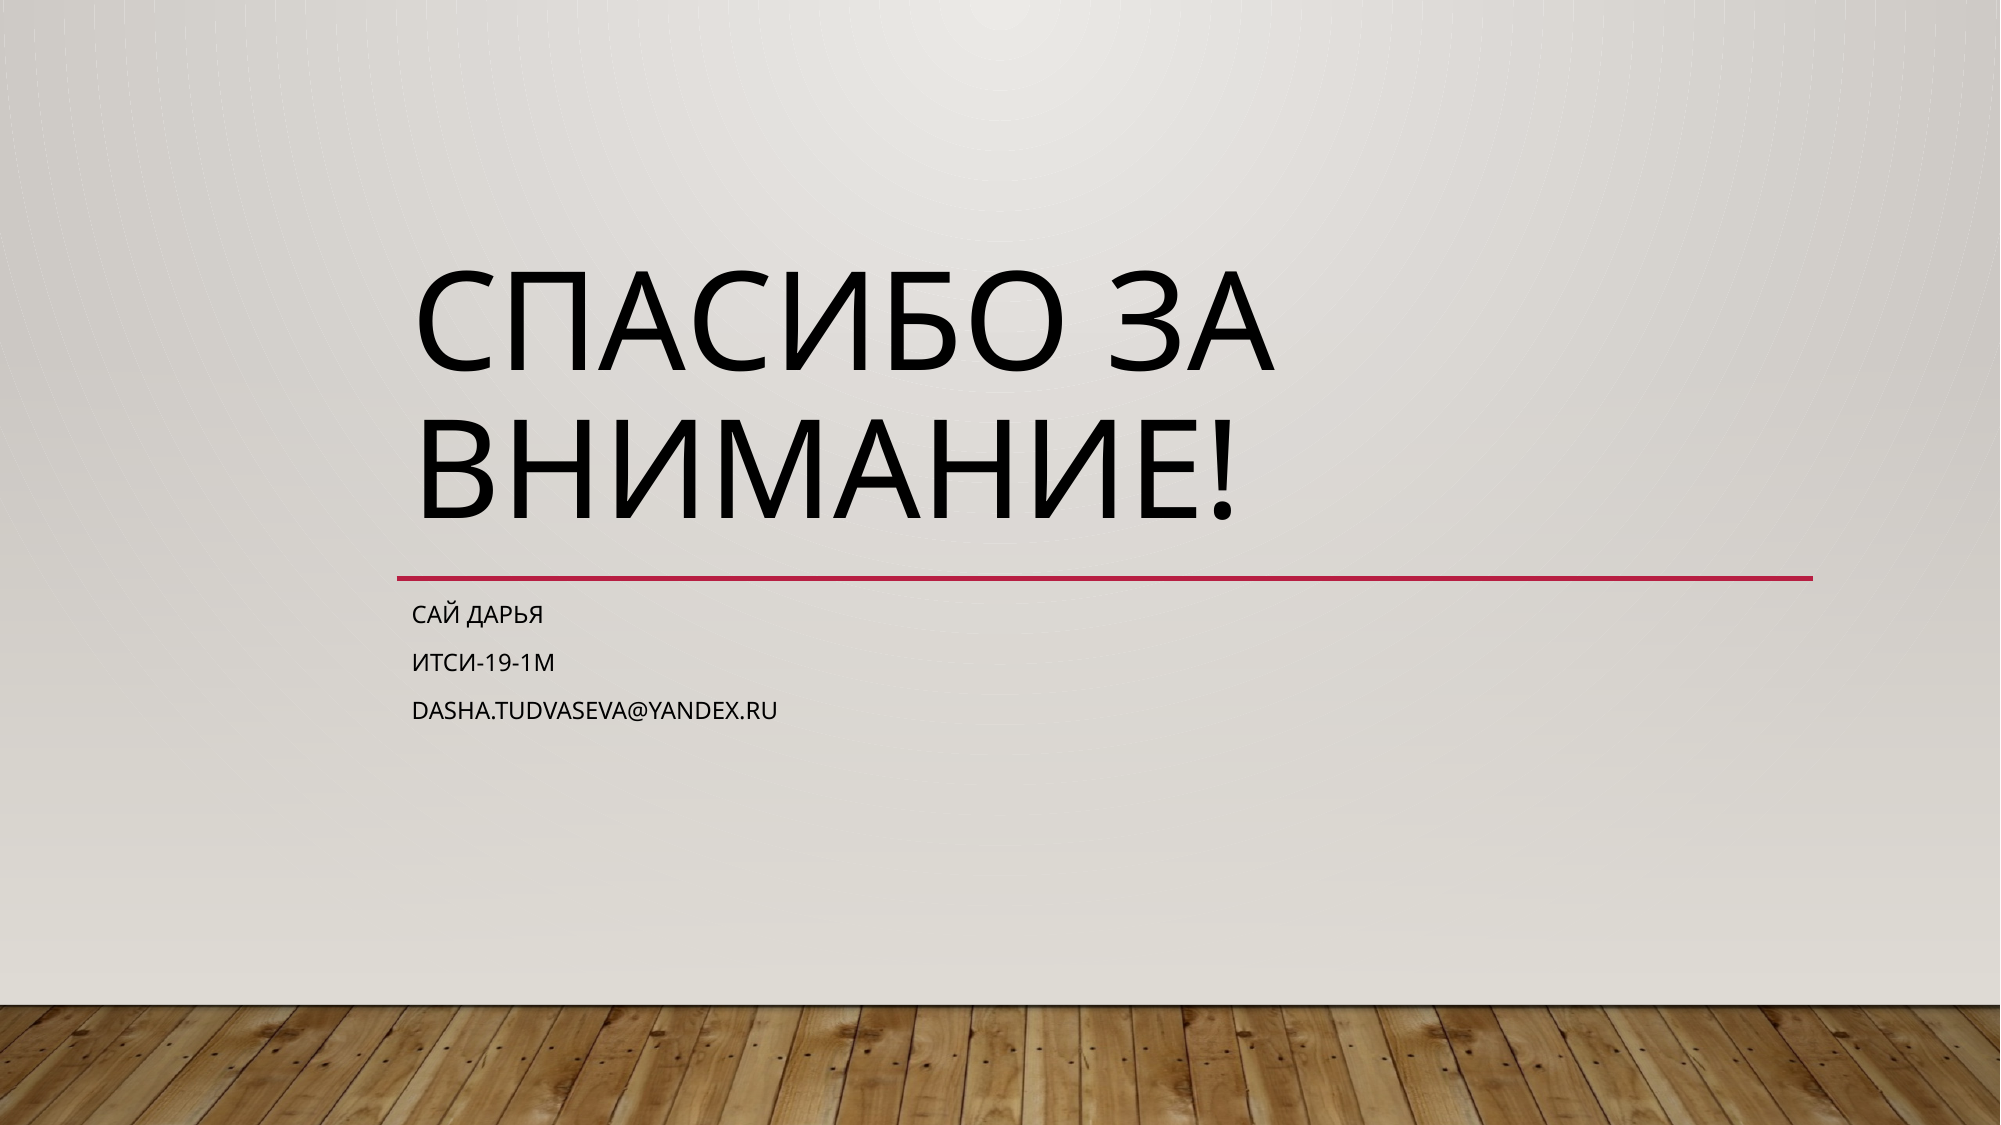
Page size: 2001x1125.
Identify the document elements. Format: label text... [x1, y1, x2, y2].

title Спасибо за внимание! [396, 131, 1814, 549]
picture [0, 1005, 2000, 1125]
subtitle Сай Дарья ИТСИ-19-1м dasha.tudvaseva@yandex.ru [396, 579, 1814, 740]
